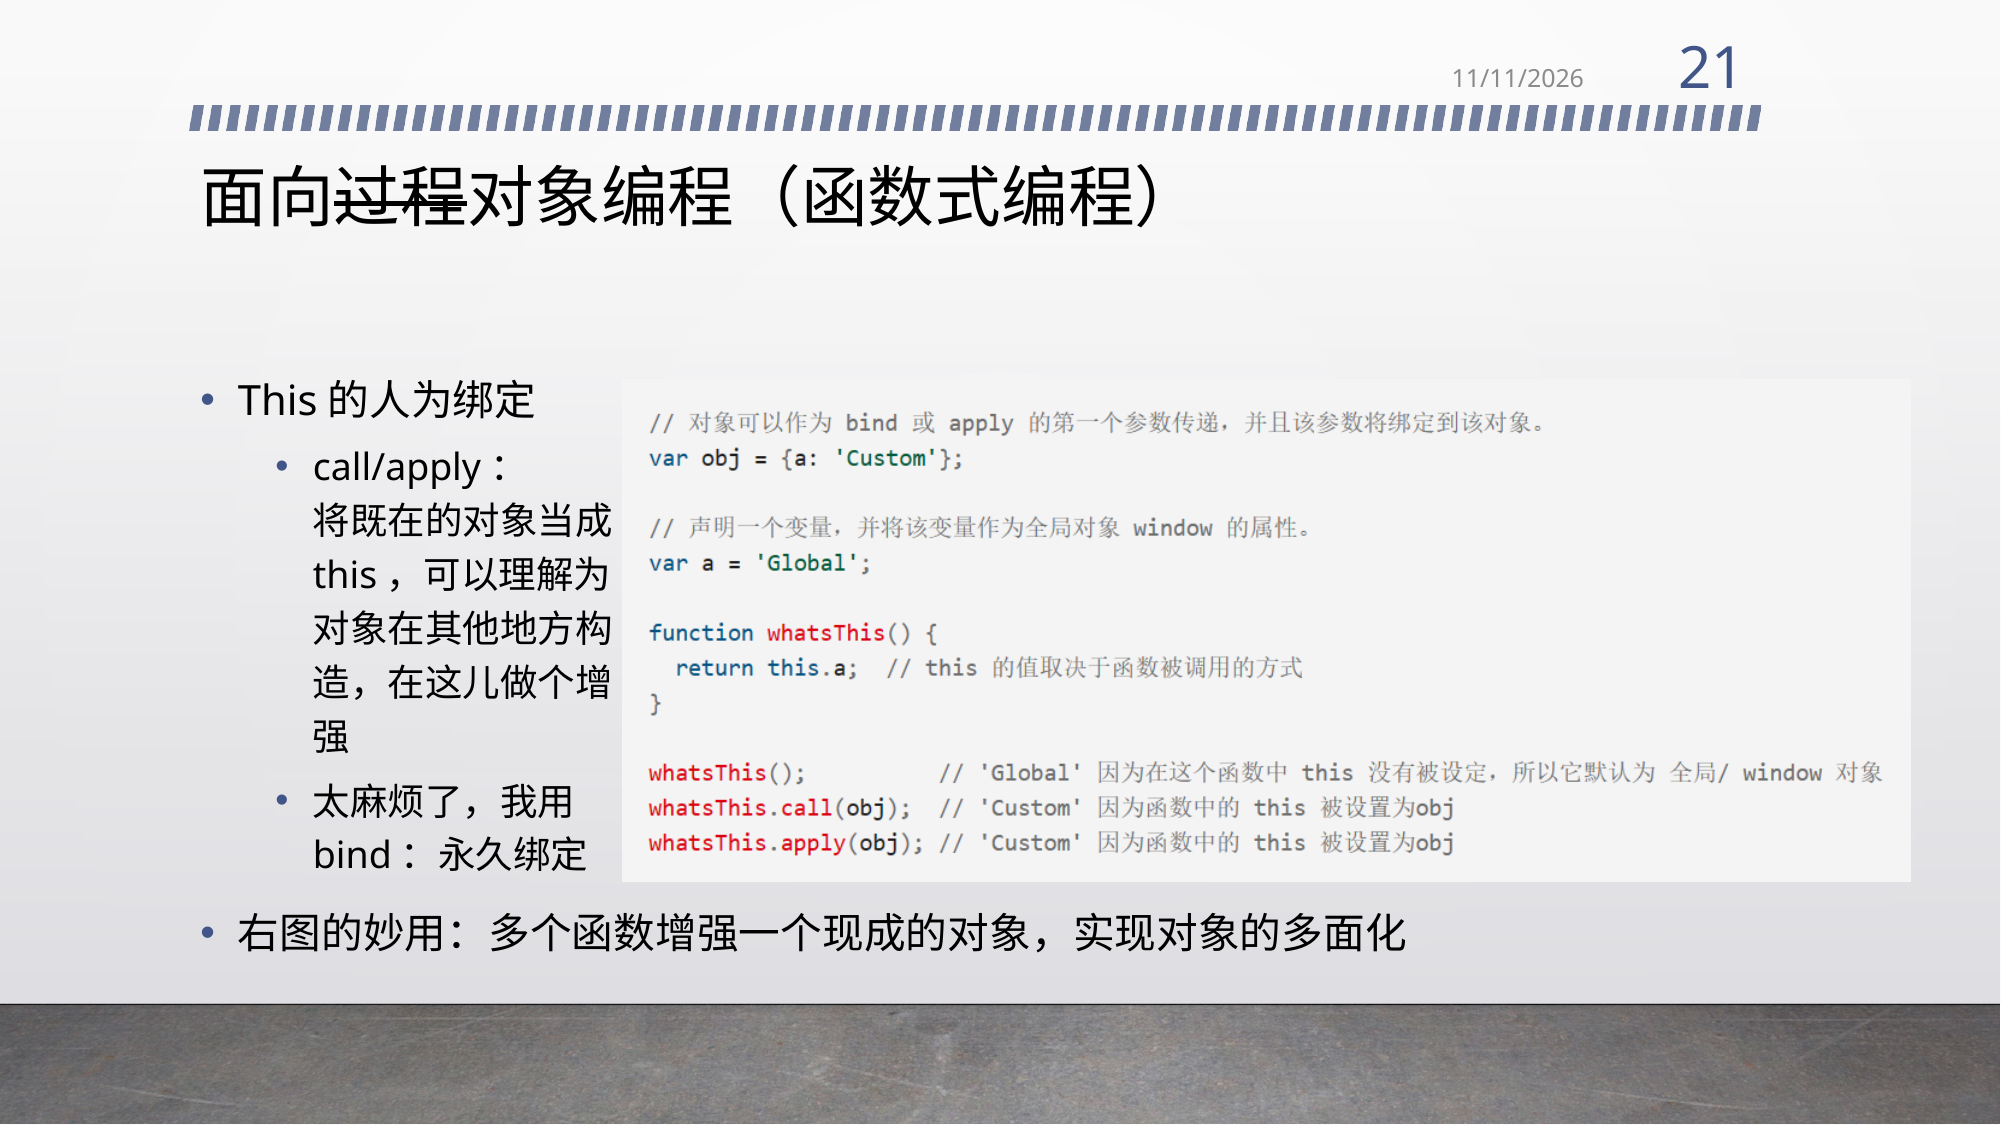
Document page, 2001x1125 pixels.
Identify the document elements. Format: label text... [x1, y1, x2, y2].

picture [0, 1004, 2000, 1124]
picture [621, 379, 1911, 882]
slide_number 21 [1626, 22, 1760, 106]
title 面向过程对象编程（函数式编程） [185, 156, 1761, 329]
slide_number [1186, 54, 1600, 105]
list This的人为绑定 call/apply： 将既在的对象当成 this，可以理解为 对象在其他地方构 造，在这儿做个增 强 太麻烦了，我用 bind：永久绑定 右图的妙用：多个函数增强一个现成的对象，实现对象的多面化 [185, 356, 1761, 993]
